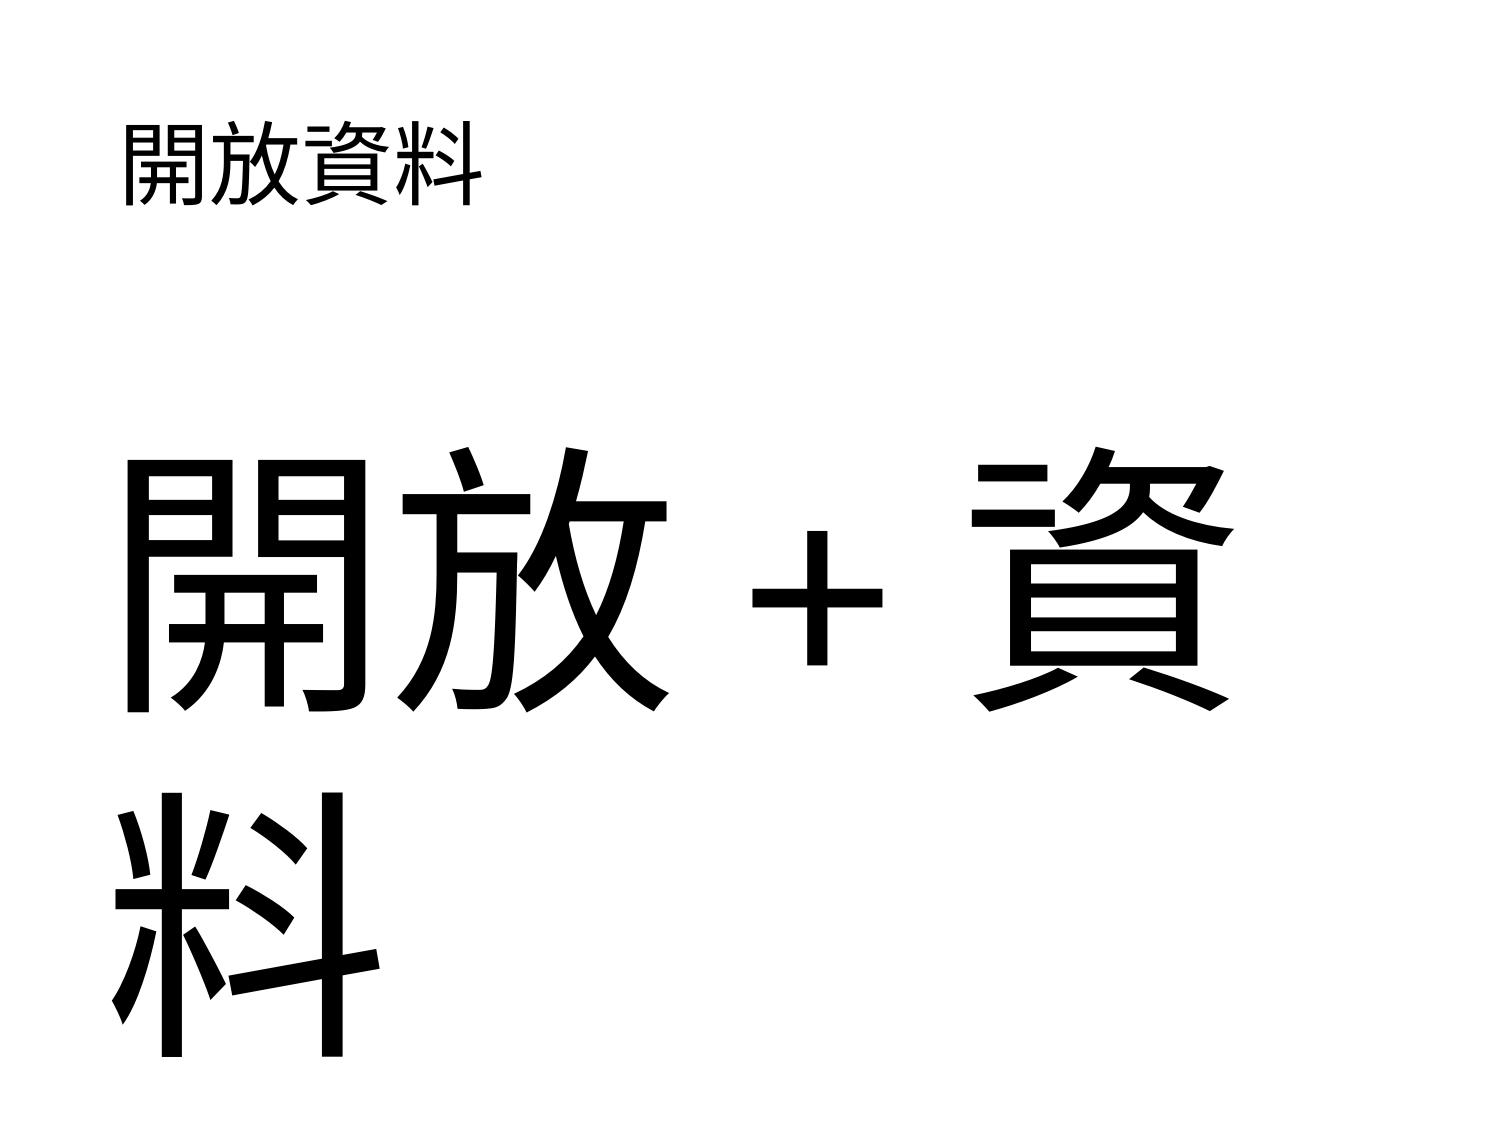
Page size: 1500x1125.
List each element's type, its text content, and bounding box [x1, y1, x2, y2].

title 開放資料 [103, 59, 1397, 278]
text_box 開放+資料 [88, 394, 1500, 1100]
